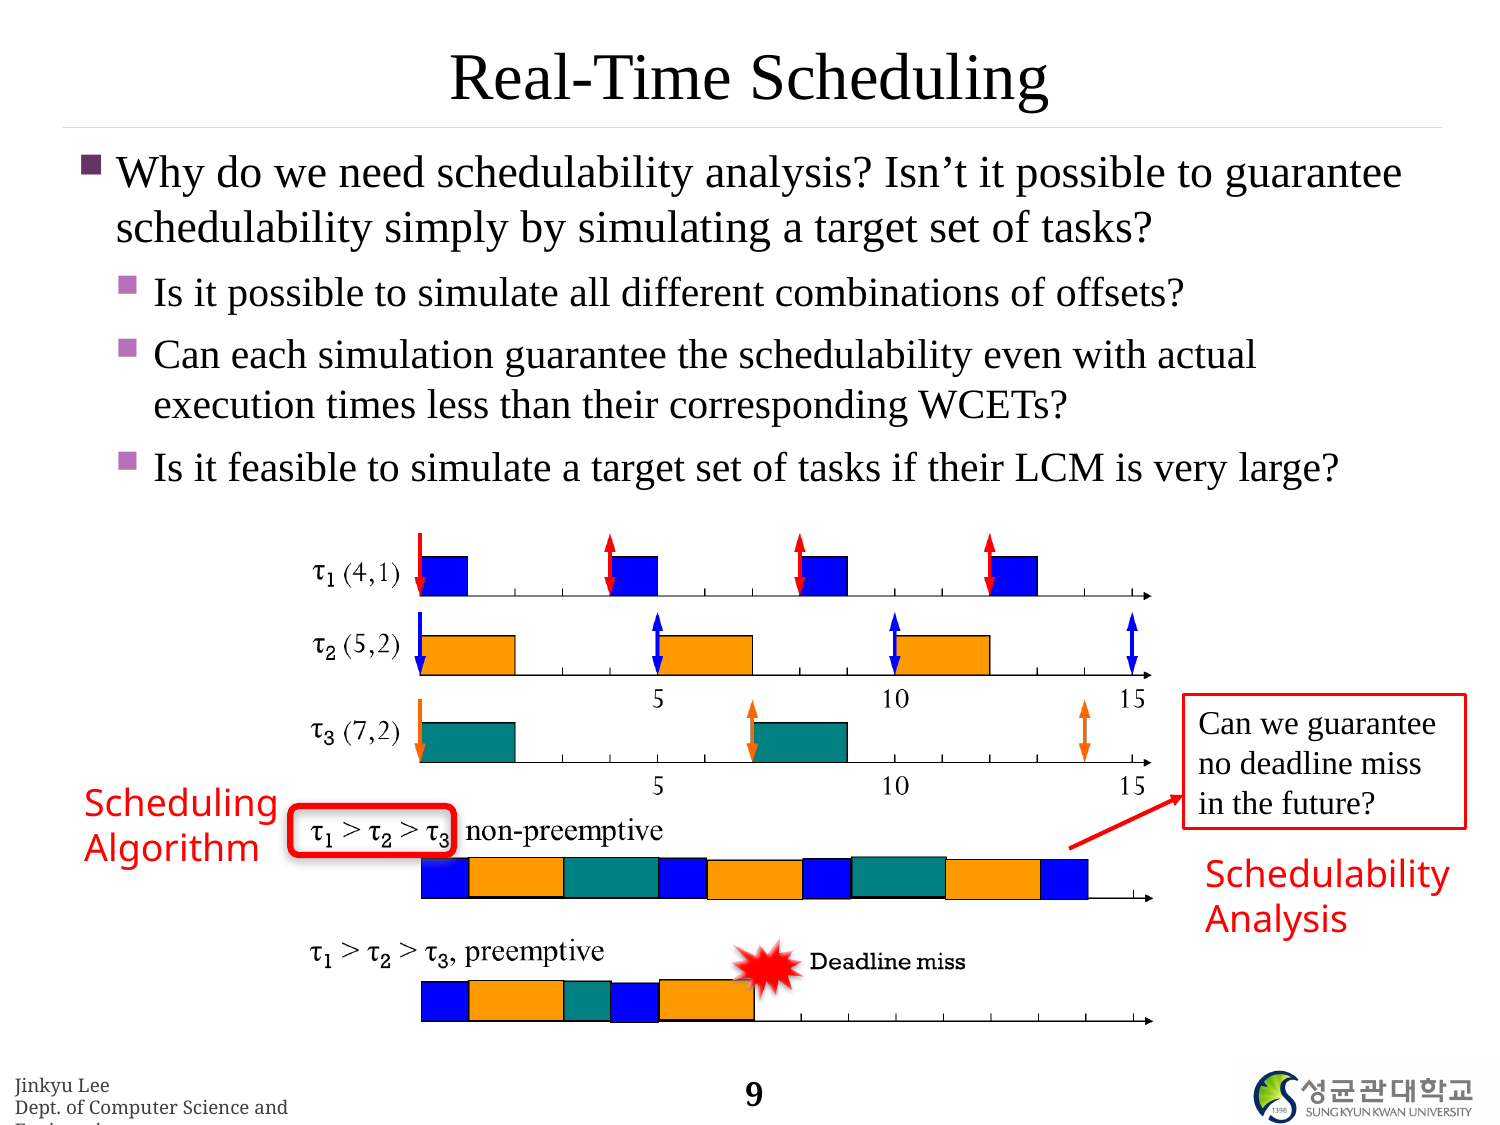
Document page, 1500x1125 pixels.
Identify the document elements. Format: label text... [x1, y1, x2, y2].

text_box Scheduling Algorithm [69, 771, 282, 876]
picture [289, 513, 1166, 1029]
title Real-Time Scheduling [0, 25, 1500, 116]
picture [1231, 1055, 1500, 1125]
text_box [1068, 794, 1184, 850]
text_box Schedulability Analysis [1190, 843, 1473, 948]
text_box Can we guarantee no deadline miss in the future? [1183, 694, 1466, 829]
list Why do we need schedulability analysis? Isn’t it possible to guarantee schedulability simply by simulating a target set of tasks? Is it possible to simulate all different combinations of offsets? Can each simulation guarantee the schedulability even with actual execution times less than their corresponding WCETs? Is it feasible to simulate a target set of tasks if their LCM is very large? [63, 134, 1442, 1100]
